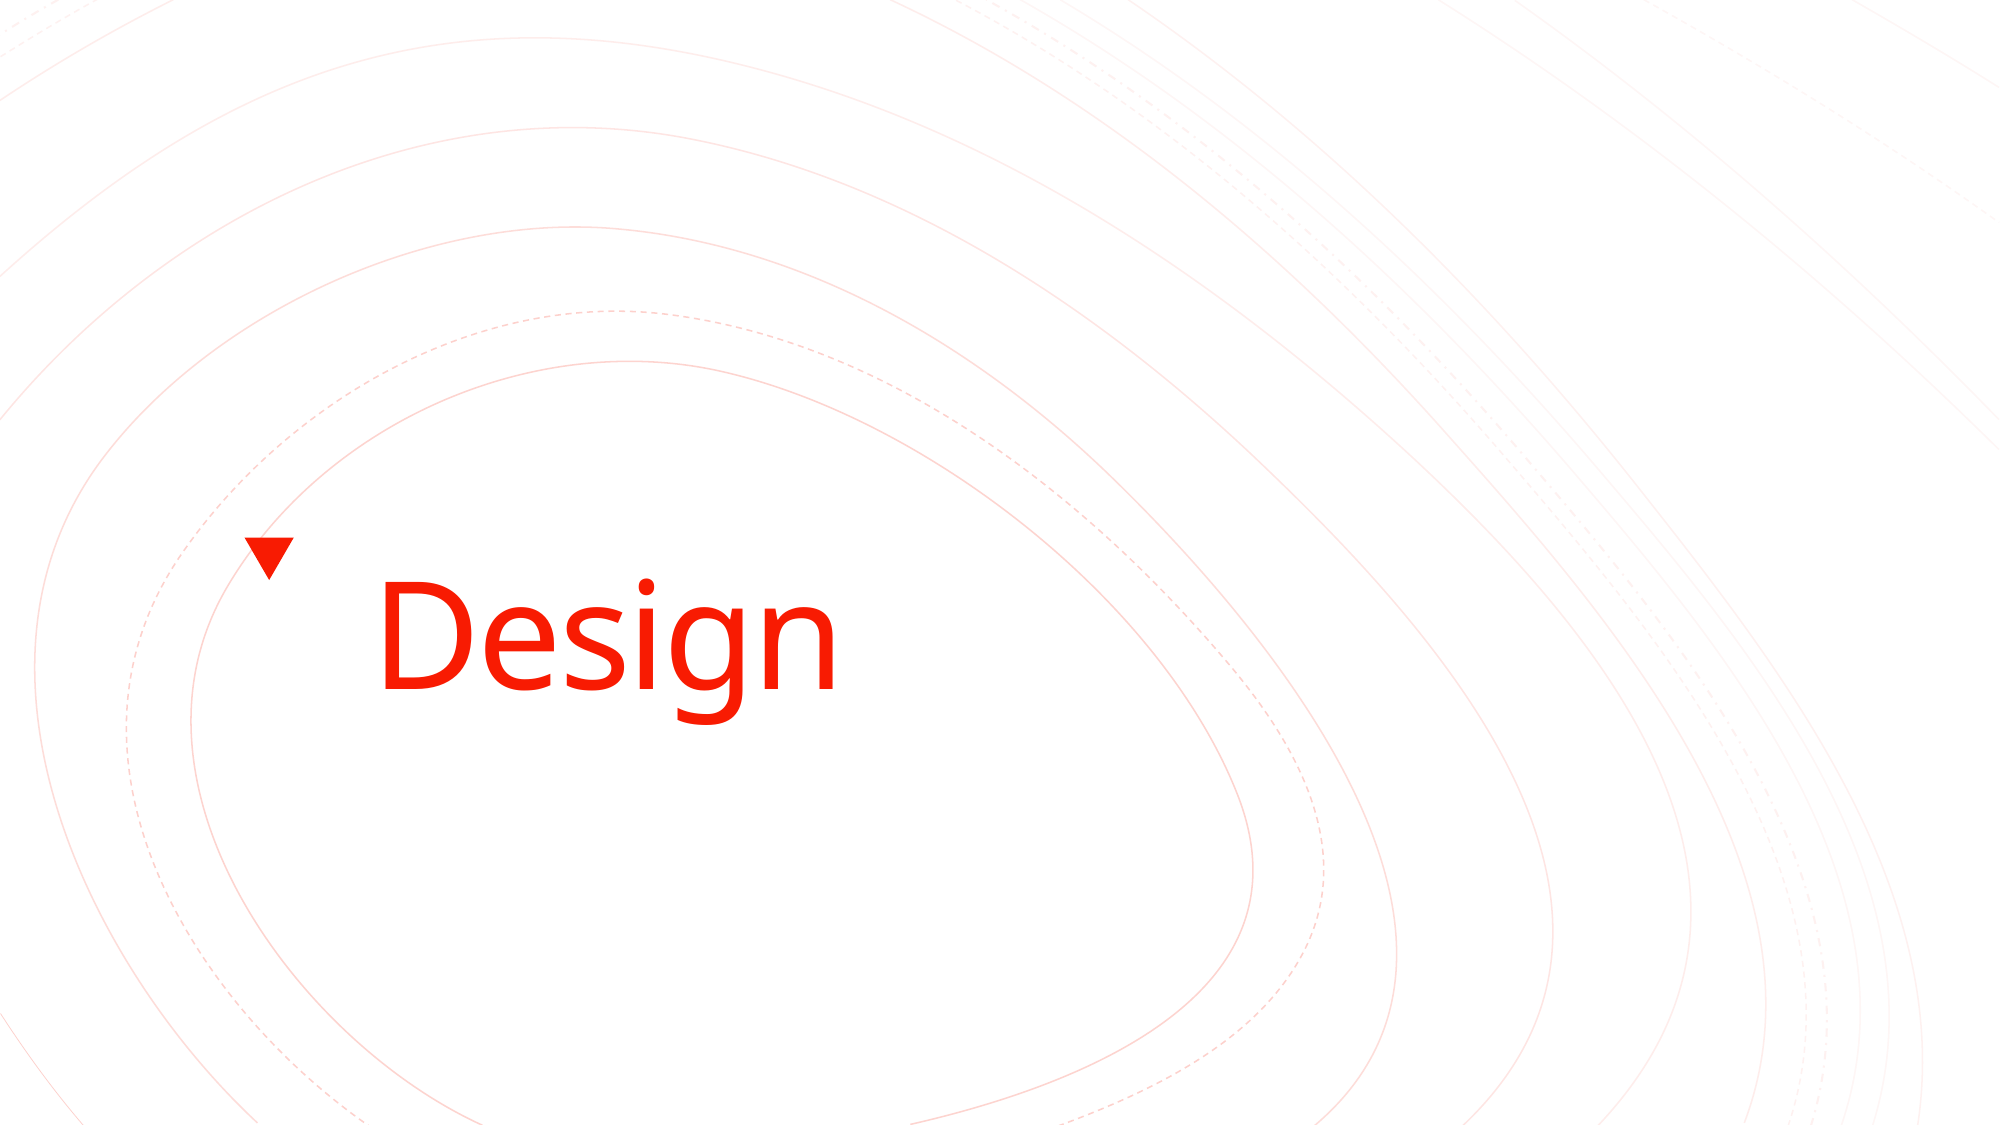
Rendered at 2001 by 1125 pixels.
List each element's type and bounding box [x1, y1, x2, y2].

text_box [0, 0, 2000, 1125]
